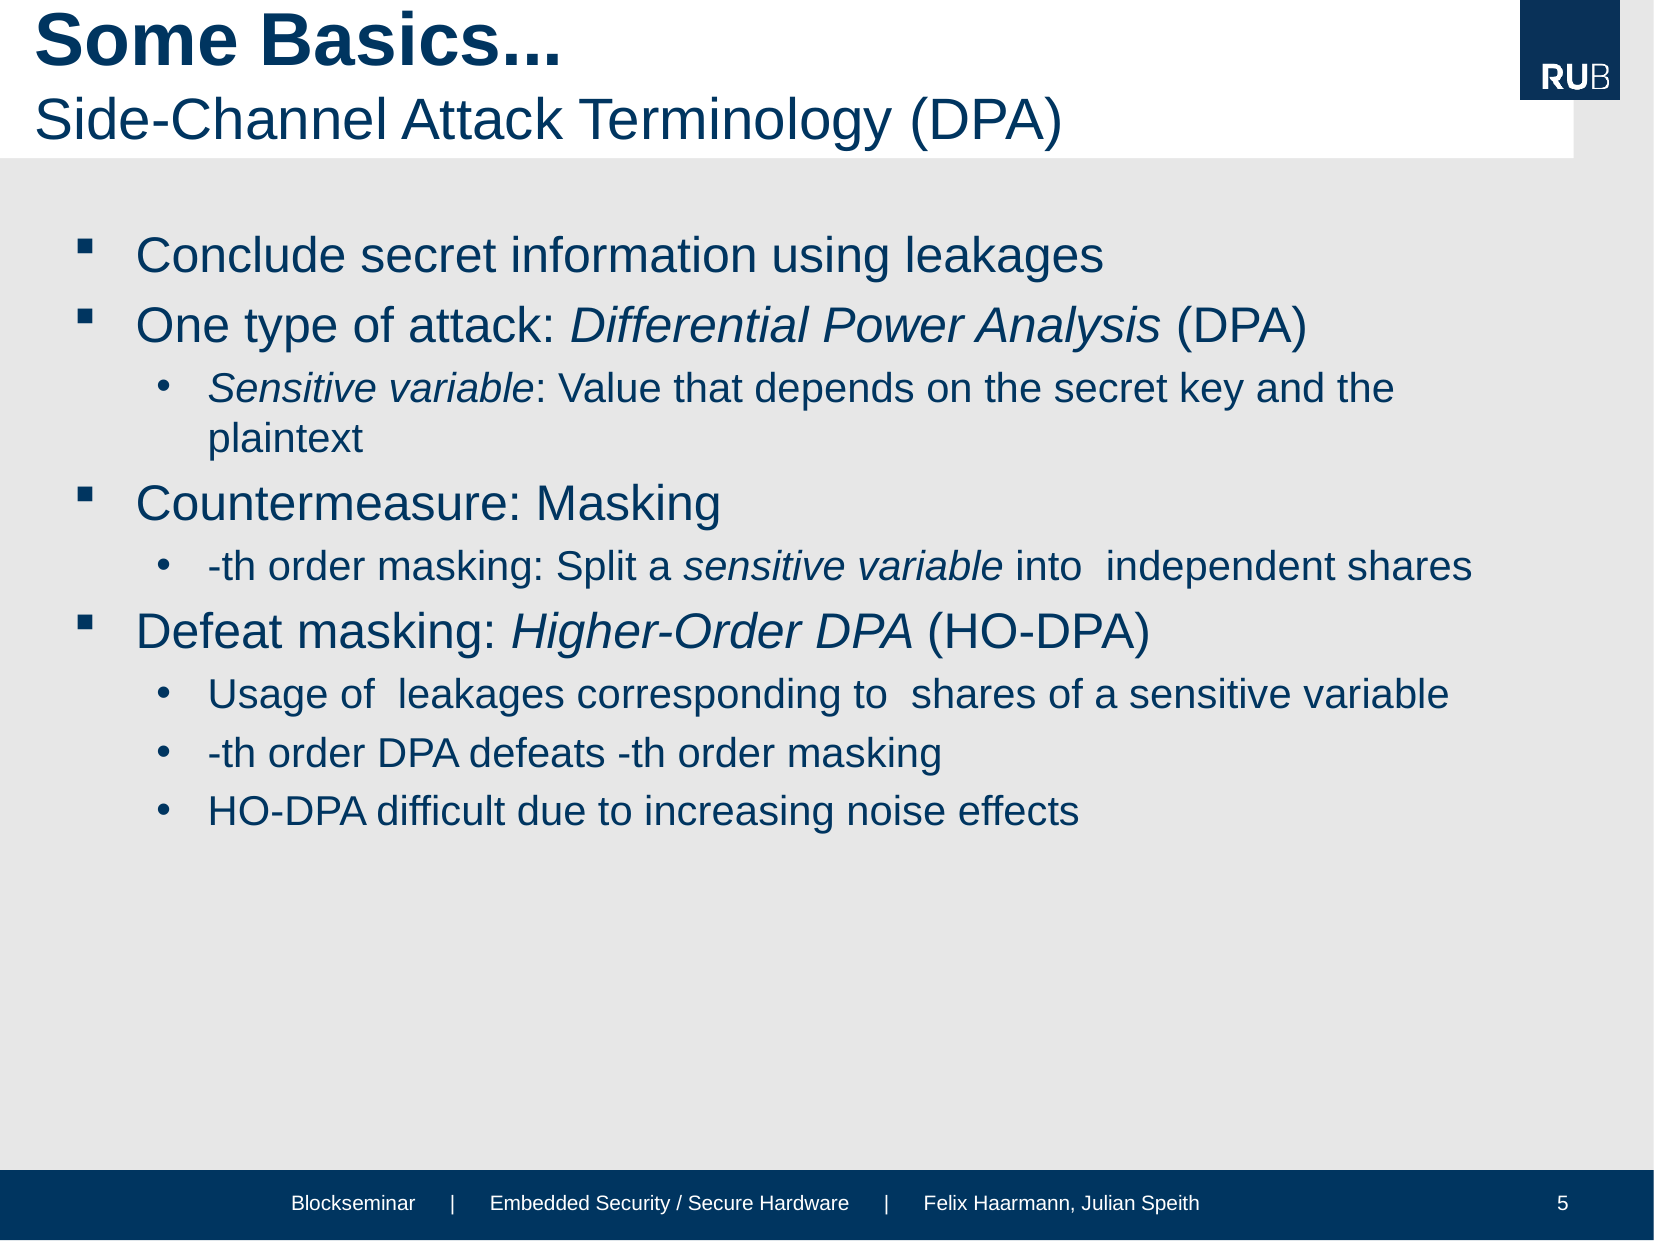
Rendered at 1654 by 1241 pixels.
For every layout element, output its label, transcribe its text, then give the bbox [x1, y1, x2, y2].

title Some Basics... Side-Channel Attack Terminology (DPA) [20, 0, 1507, 149]
picture [1520, 0, 1620, 100]
